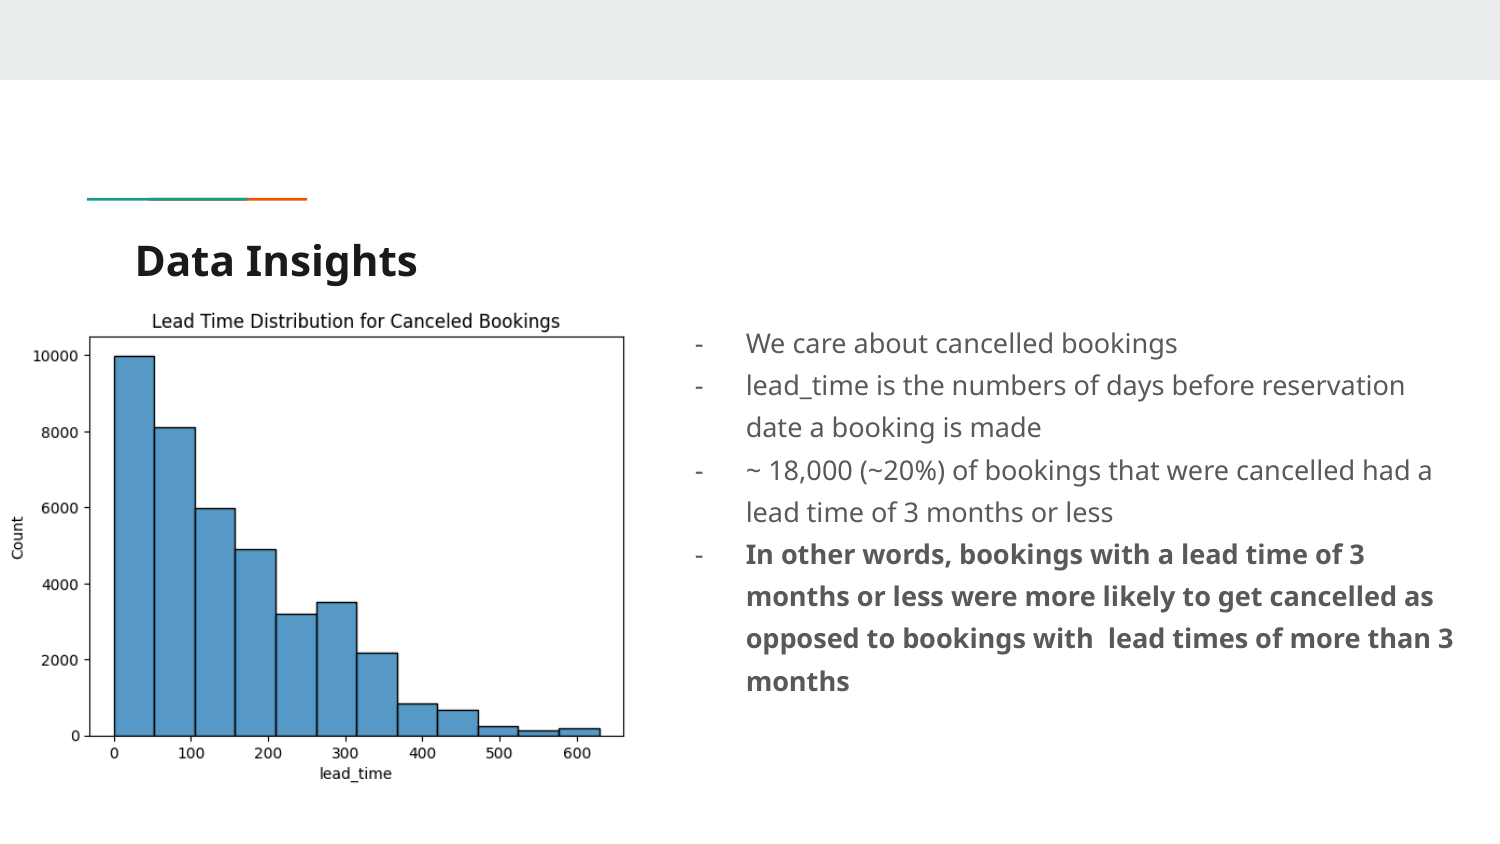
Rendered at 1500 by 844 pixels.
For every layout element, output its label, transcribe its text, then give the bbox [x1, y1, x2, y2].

list We care about cancelled bookings lead_time is the numbers of days before reservation date a booking is made ~ 18,000 (~20%) of bookings that were cancelled had a lead time of 3 months or less In other words, bookings with a lead time of 3 months or less were more likely to get cancelled as opposed to bookings with lead times of more than 3 months [655, 304, 1480, 792]
title Data Insights [119, 216, 1381, 305]
picture [0, 302, 635, 793]
